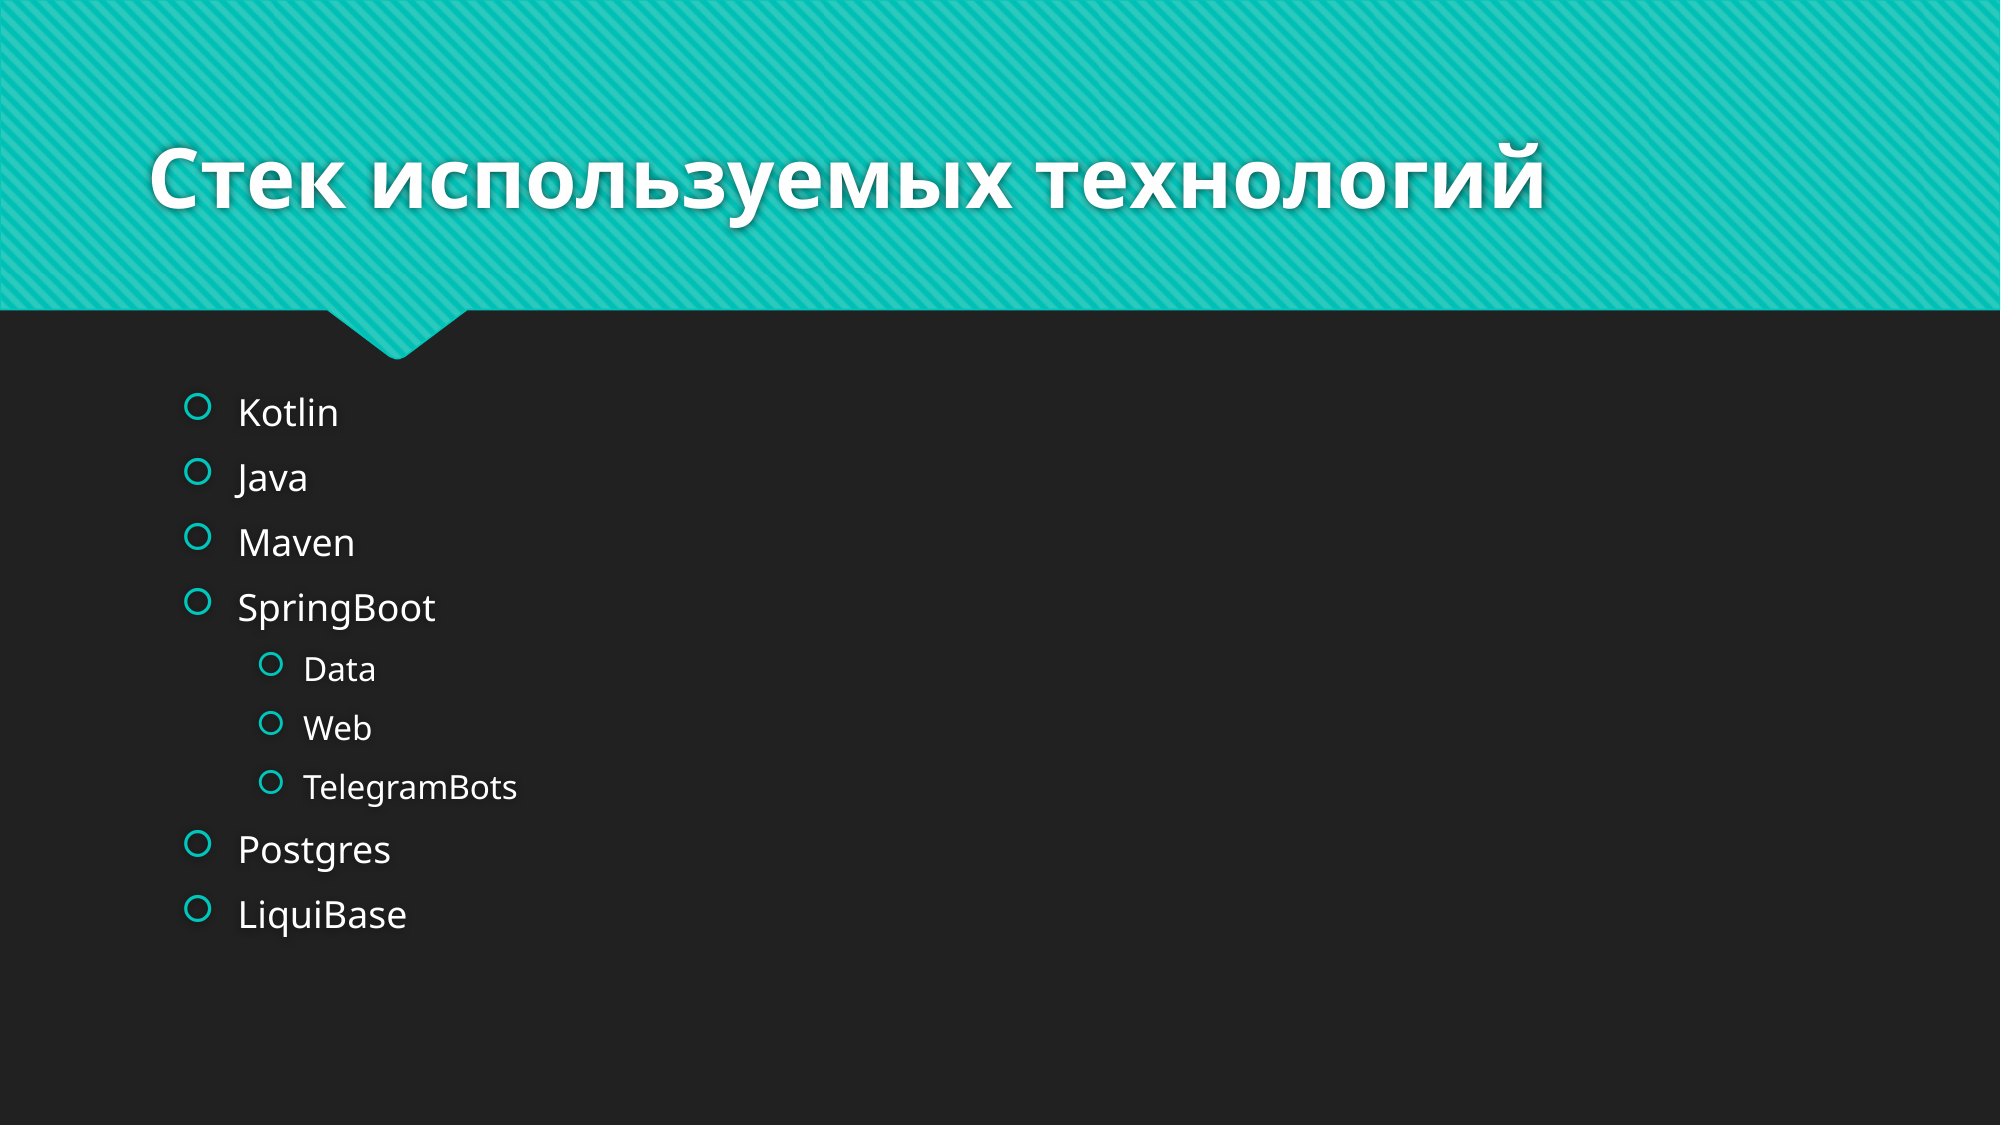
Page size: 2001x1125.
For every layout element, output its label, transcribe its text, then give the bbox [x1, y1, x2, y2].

list Kotlin Java Maven SpringBoot Data Web TelegramBots Postgres LiquiBase [166, 364, 1866, 962]
title Стек используемых технологий [132, 73, 1868, 233]
